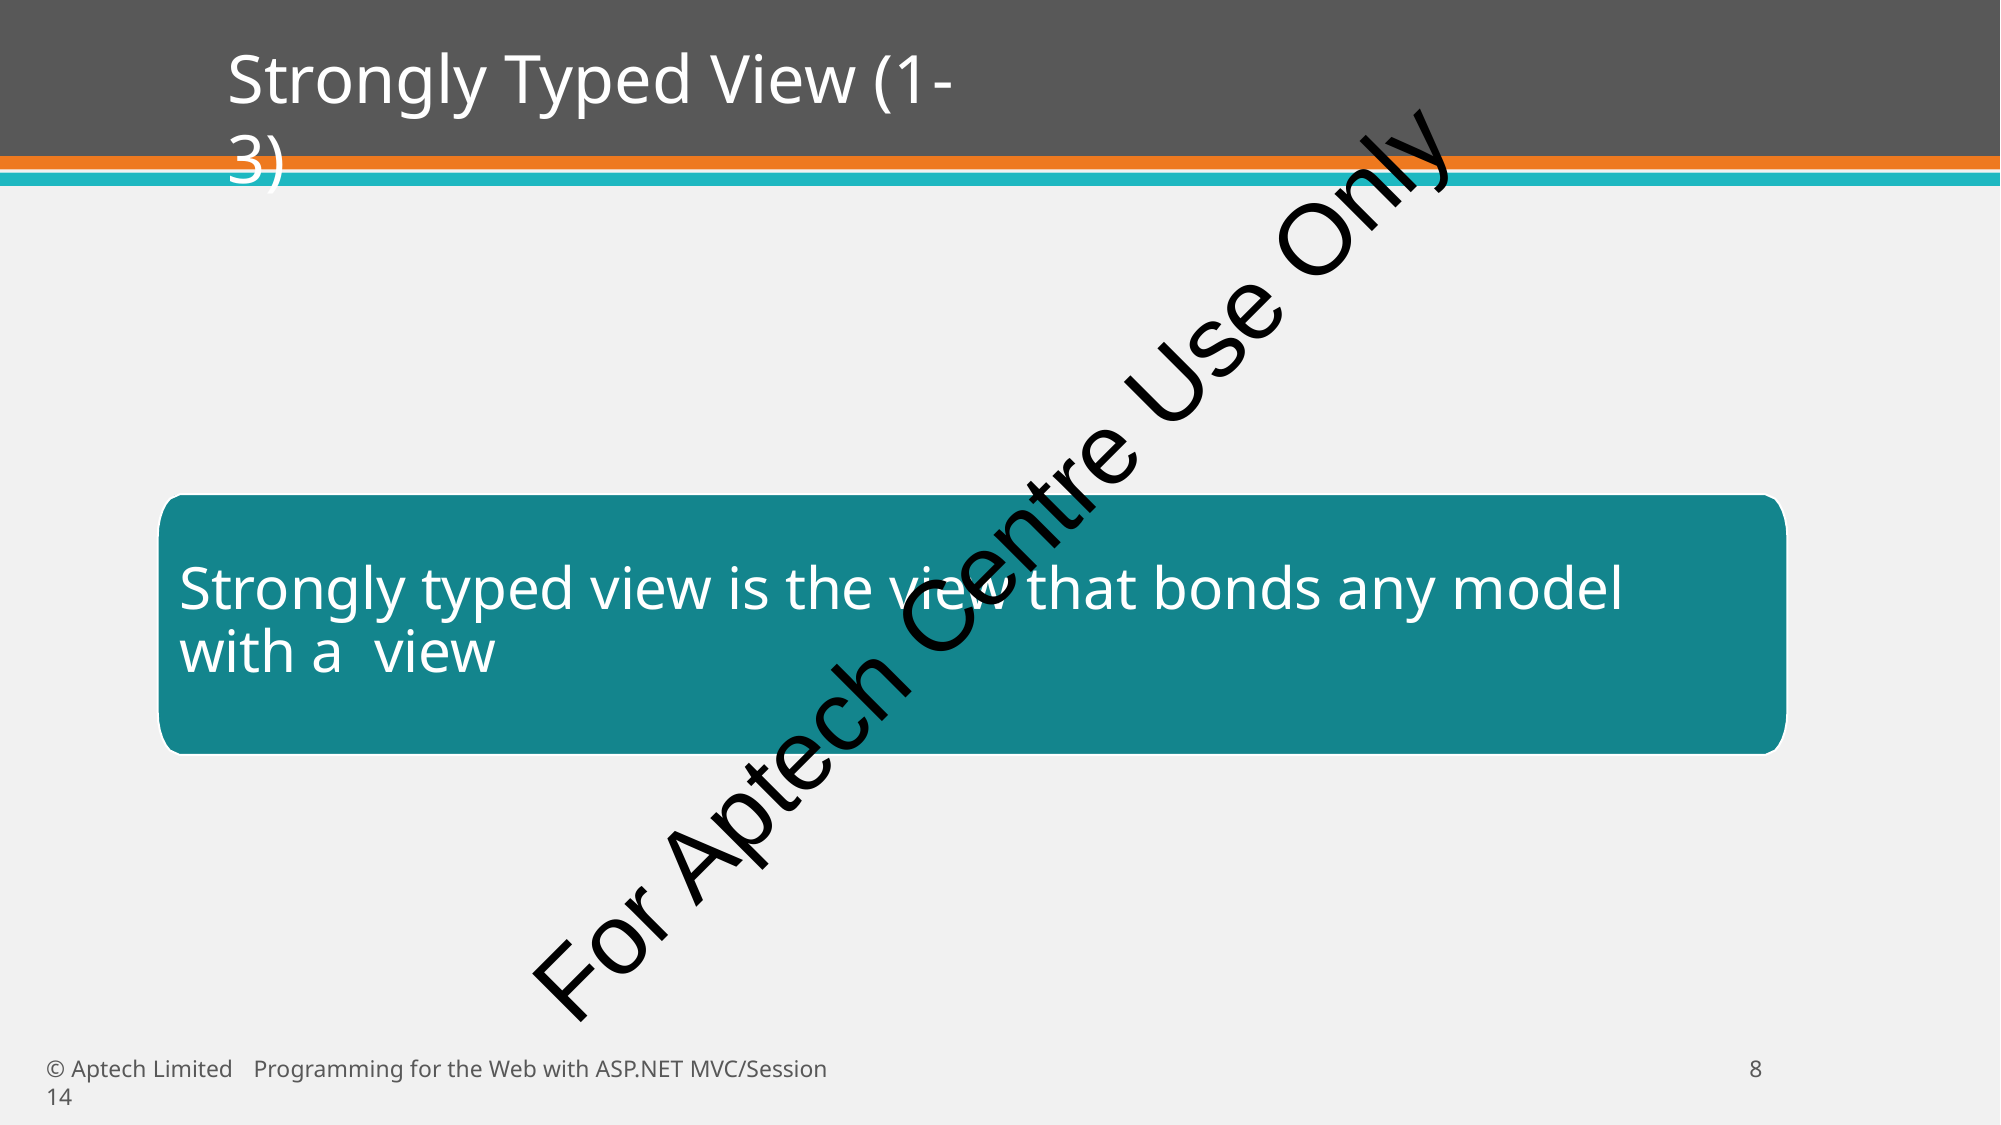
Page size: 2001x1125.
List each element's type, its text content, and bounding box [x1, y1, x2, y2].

footer © Aptech Limited Programming for the Web with ASP.NET MVC/Session 14 [43, 1054, 853, 1125]
text_box [879, 494, 1788, 755]
text_box Strongly typed view is the view that bonds any model with a view [949, 548, 1755, 685]
text_box Strongly Typed View (1-3) [225, 34, 1012, 197]
text_box [157, 494, 995, 755]
text_box Strongly typed view is the view that bonds any model with a view [177, 548, 941, 685]
slide_number 10 [1745, 1054, 1777, 1125]
text_box For Aptech Centre Use Only [518, 81, 1481, 1043]
